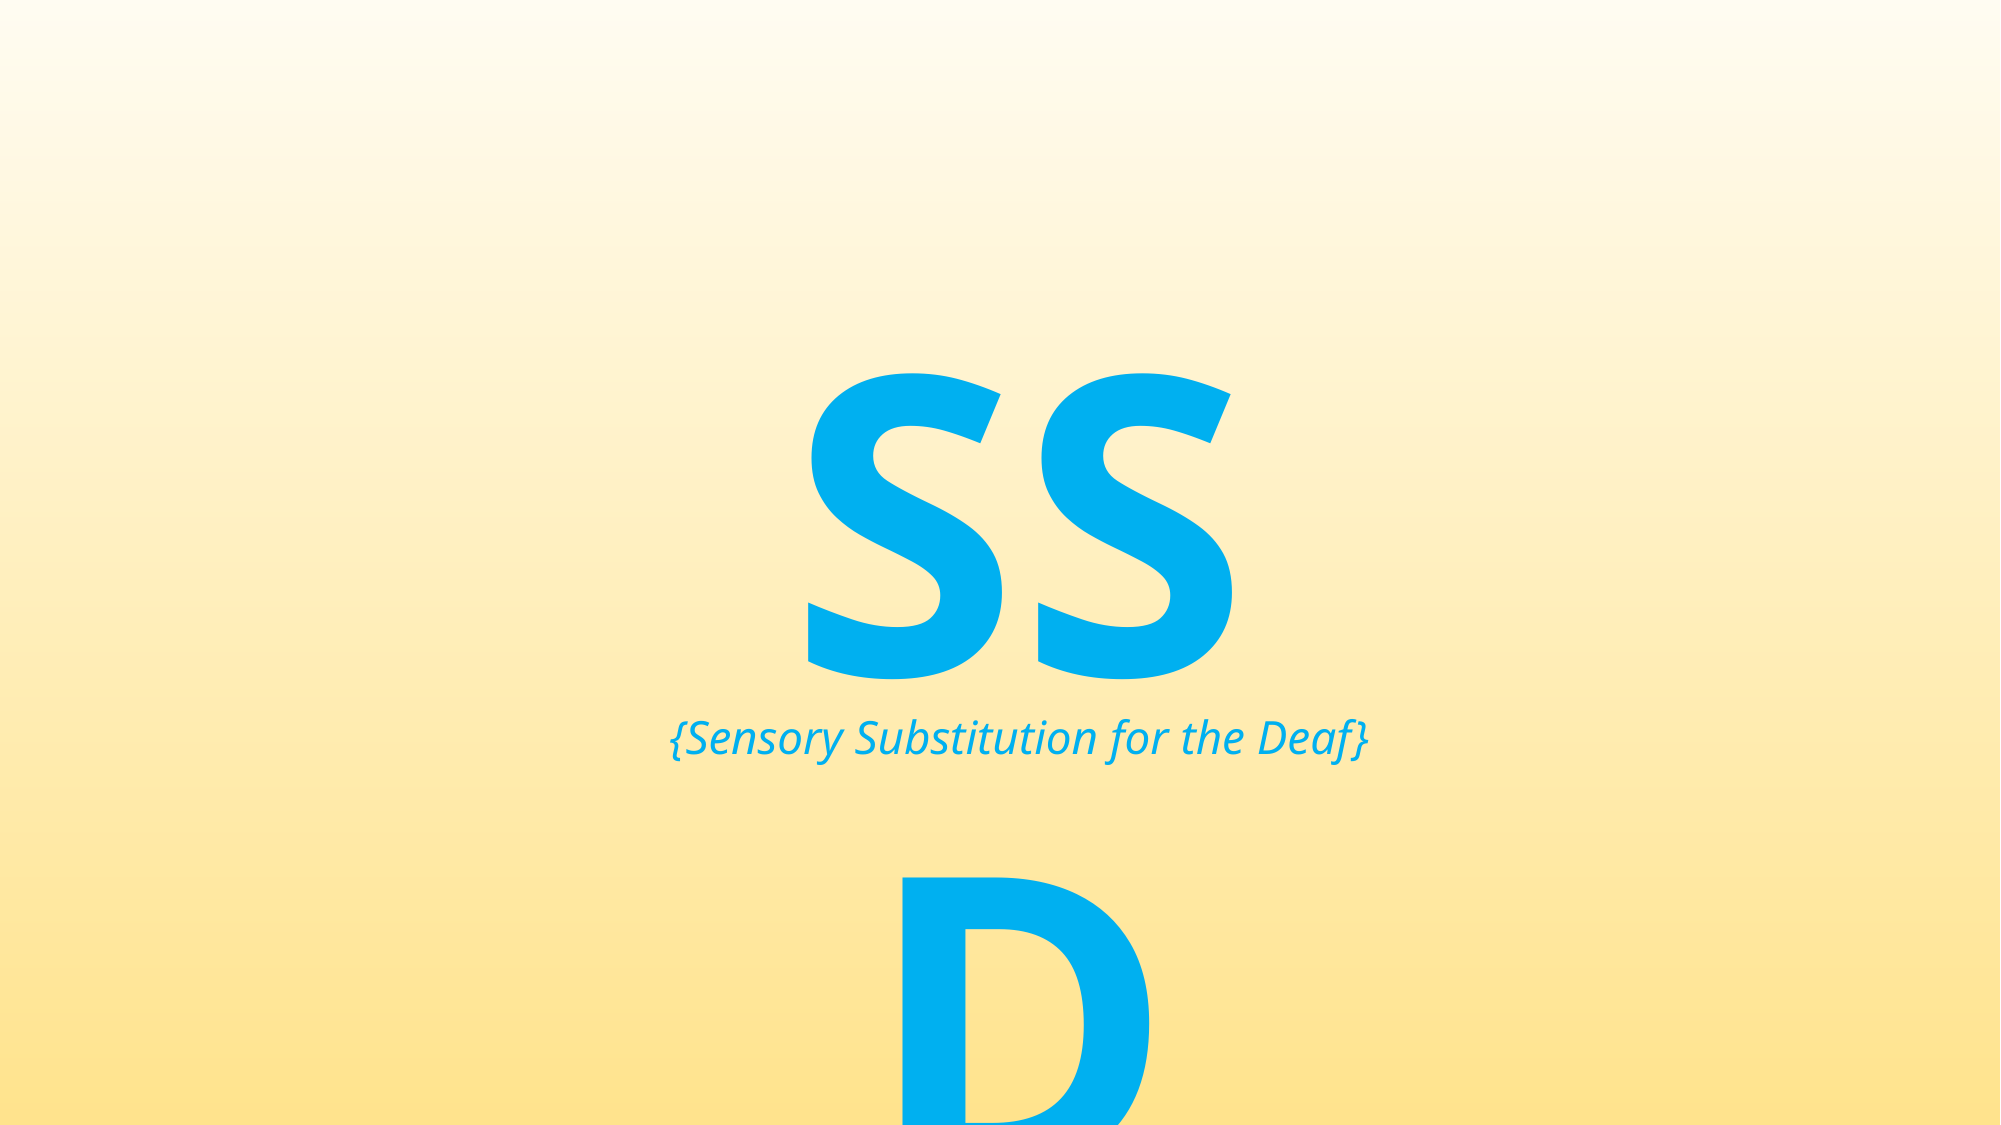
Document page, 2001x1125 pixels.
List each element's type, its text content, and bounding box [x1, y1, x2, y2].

text_box {Sensory Substitution for the Deaf} [654, 701, 1385, 771]
text_box SSD [662, 771, 1377, 1125]
text_box SSD [662, 251, 1377, 701]
